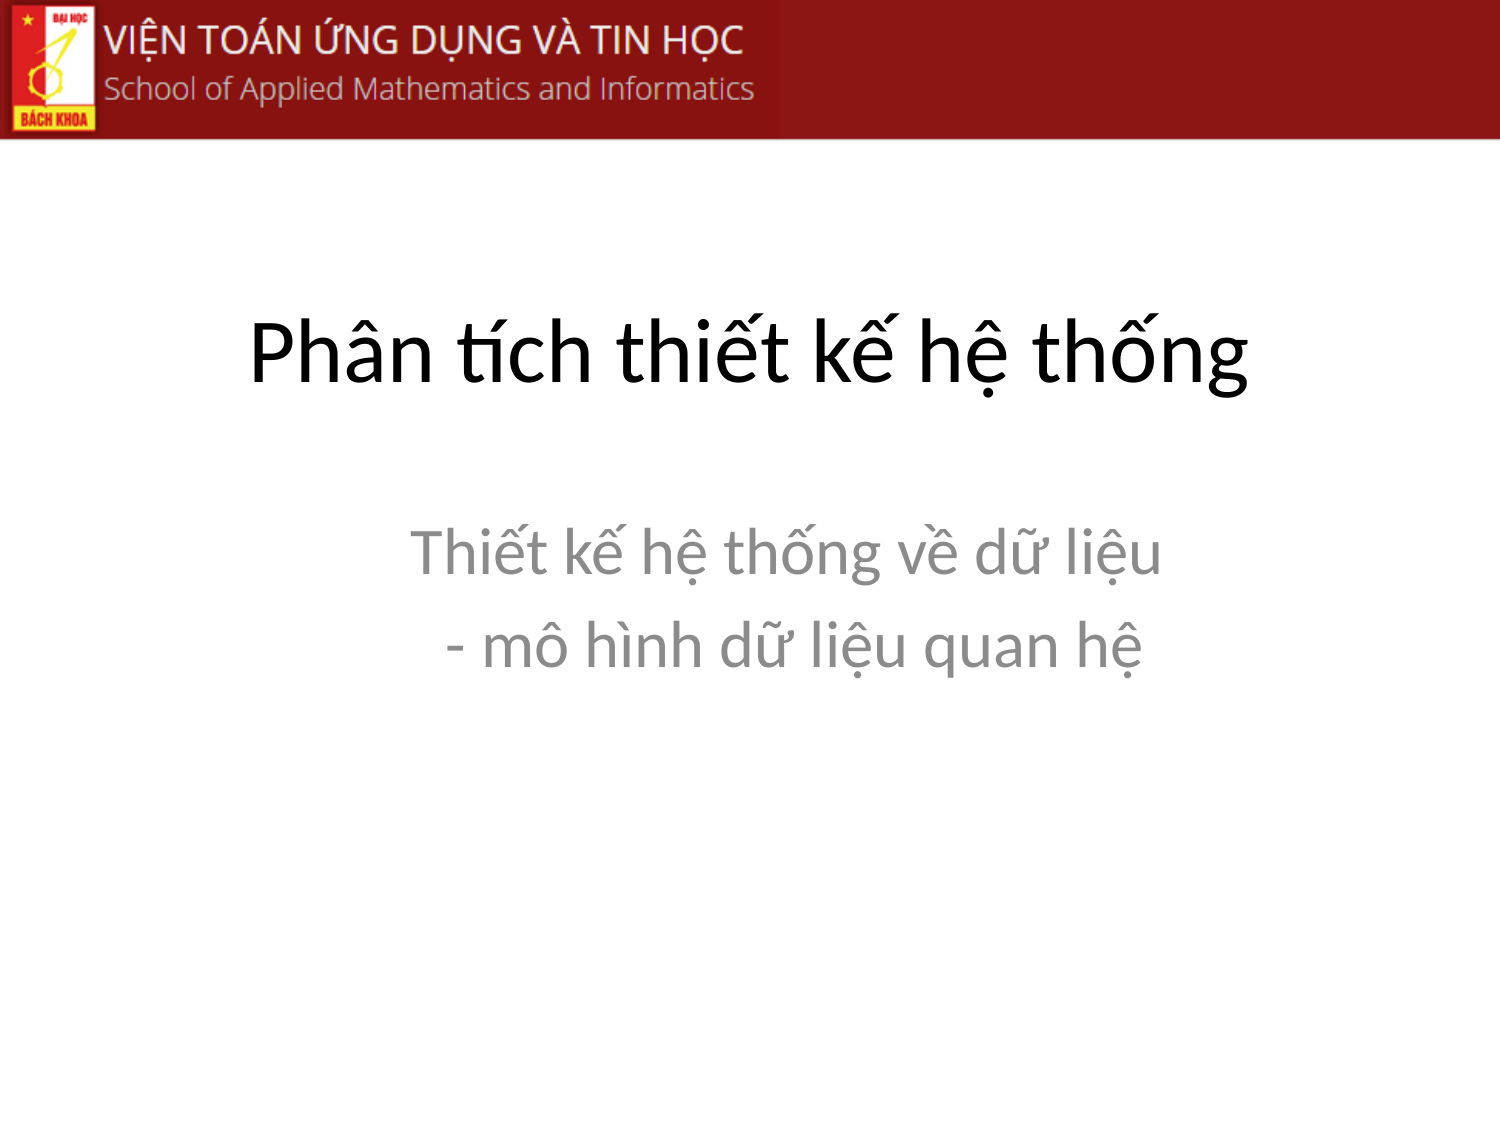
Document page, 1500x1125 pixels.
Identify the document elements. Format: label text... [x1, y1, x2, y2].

title Phân tích thiết kế hệ thống [112, 224, 1388, 467]
subtitle Thiết kế hệ thống về dữ liệu - mô hình dữ liệu quan hệ [225, 500, 1350, 788]
picture [0, 0, 1500, 141]
